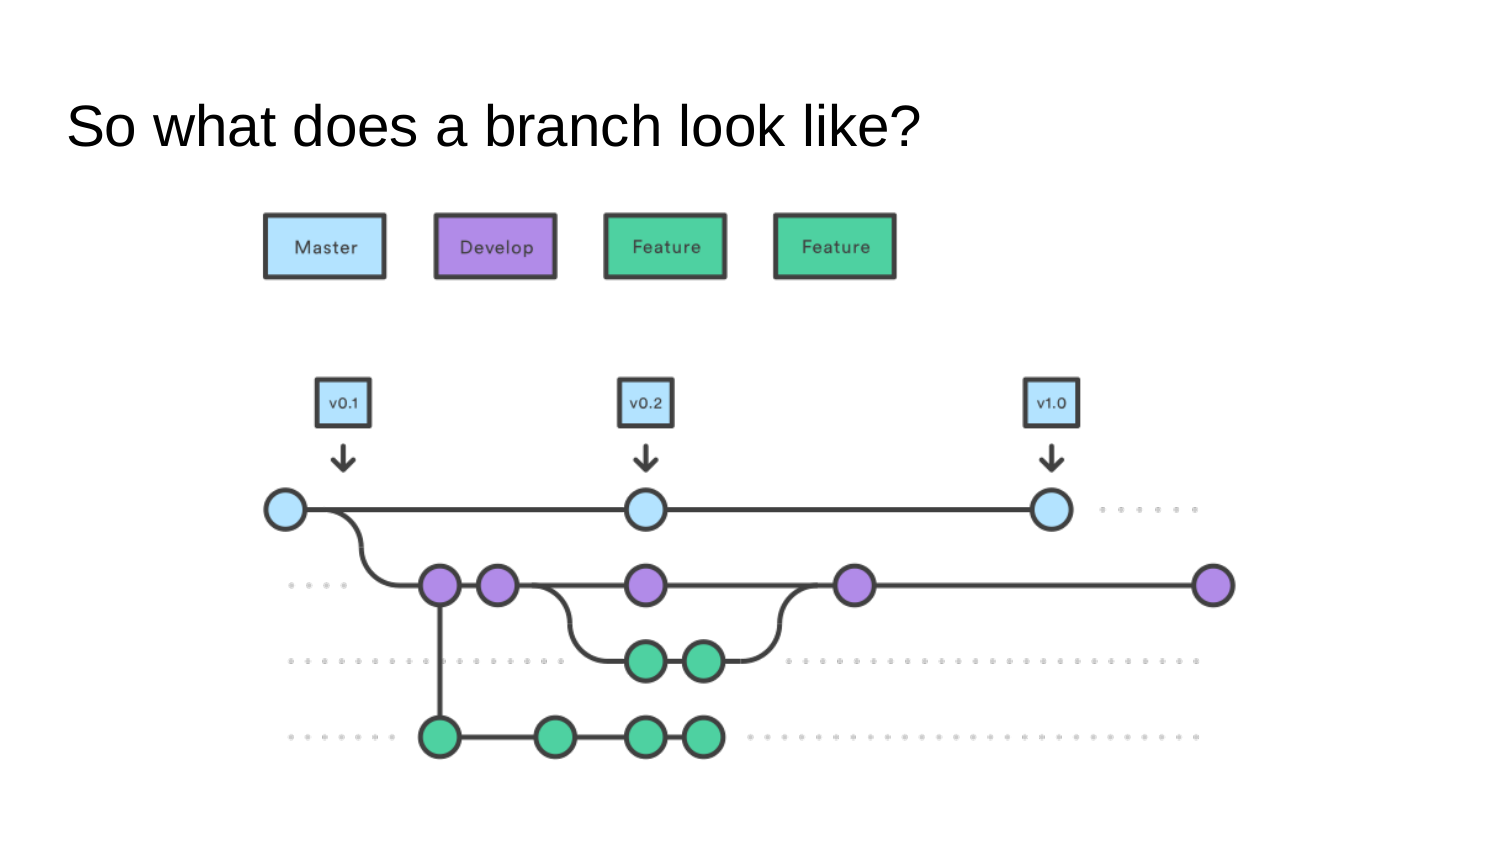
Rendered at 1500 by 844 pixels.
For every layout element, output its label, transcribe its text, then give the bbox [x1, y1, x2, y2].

picture [256, 203, 1243, 765]
title So what does a branch look like? [51, 72, 1449, 167]
